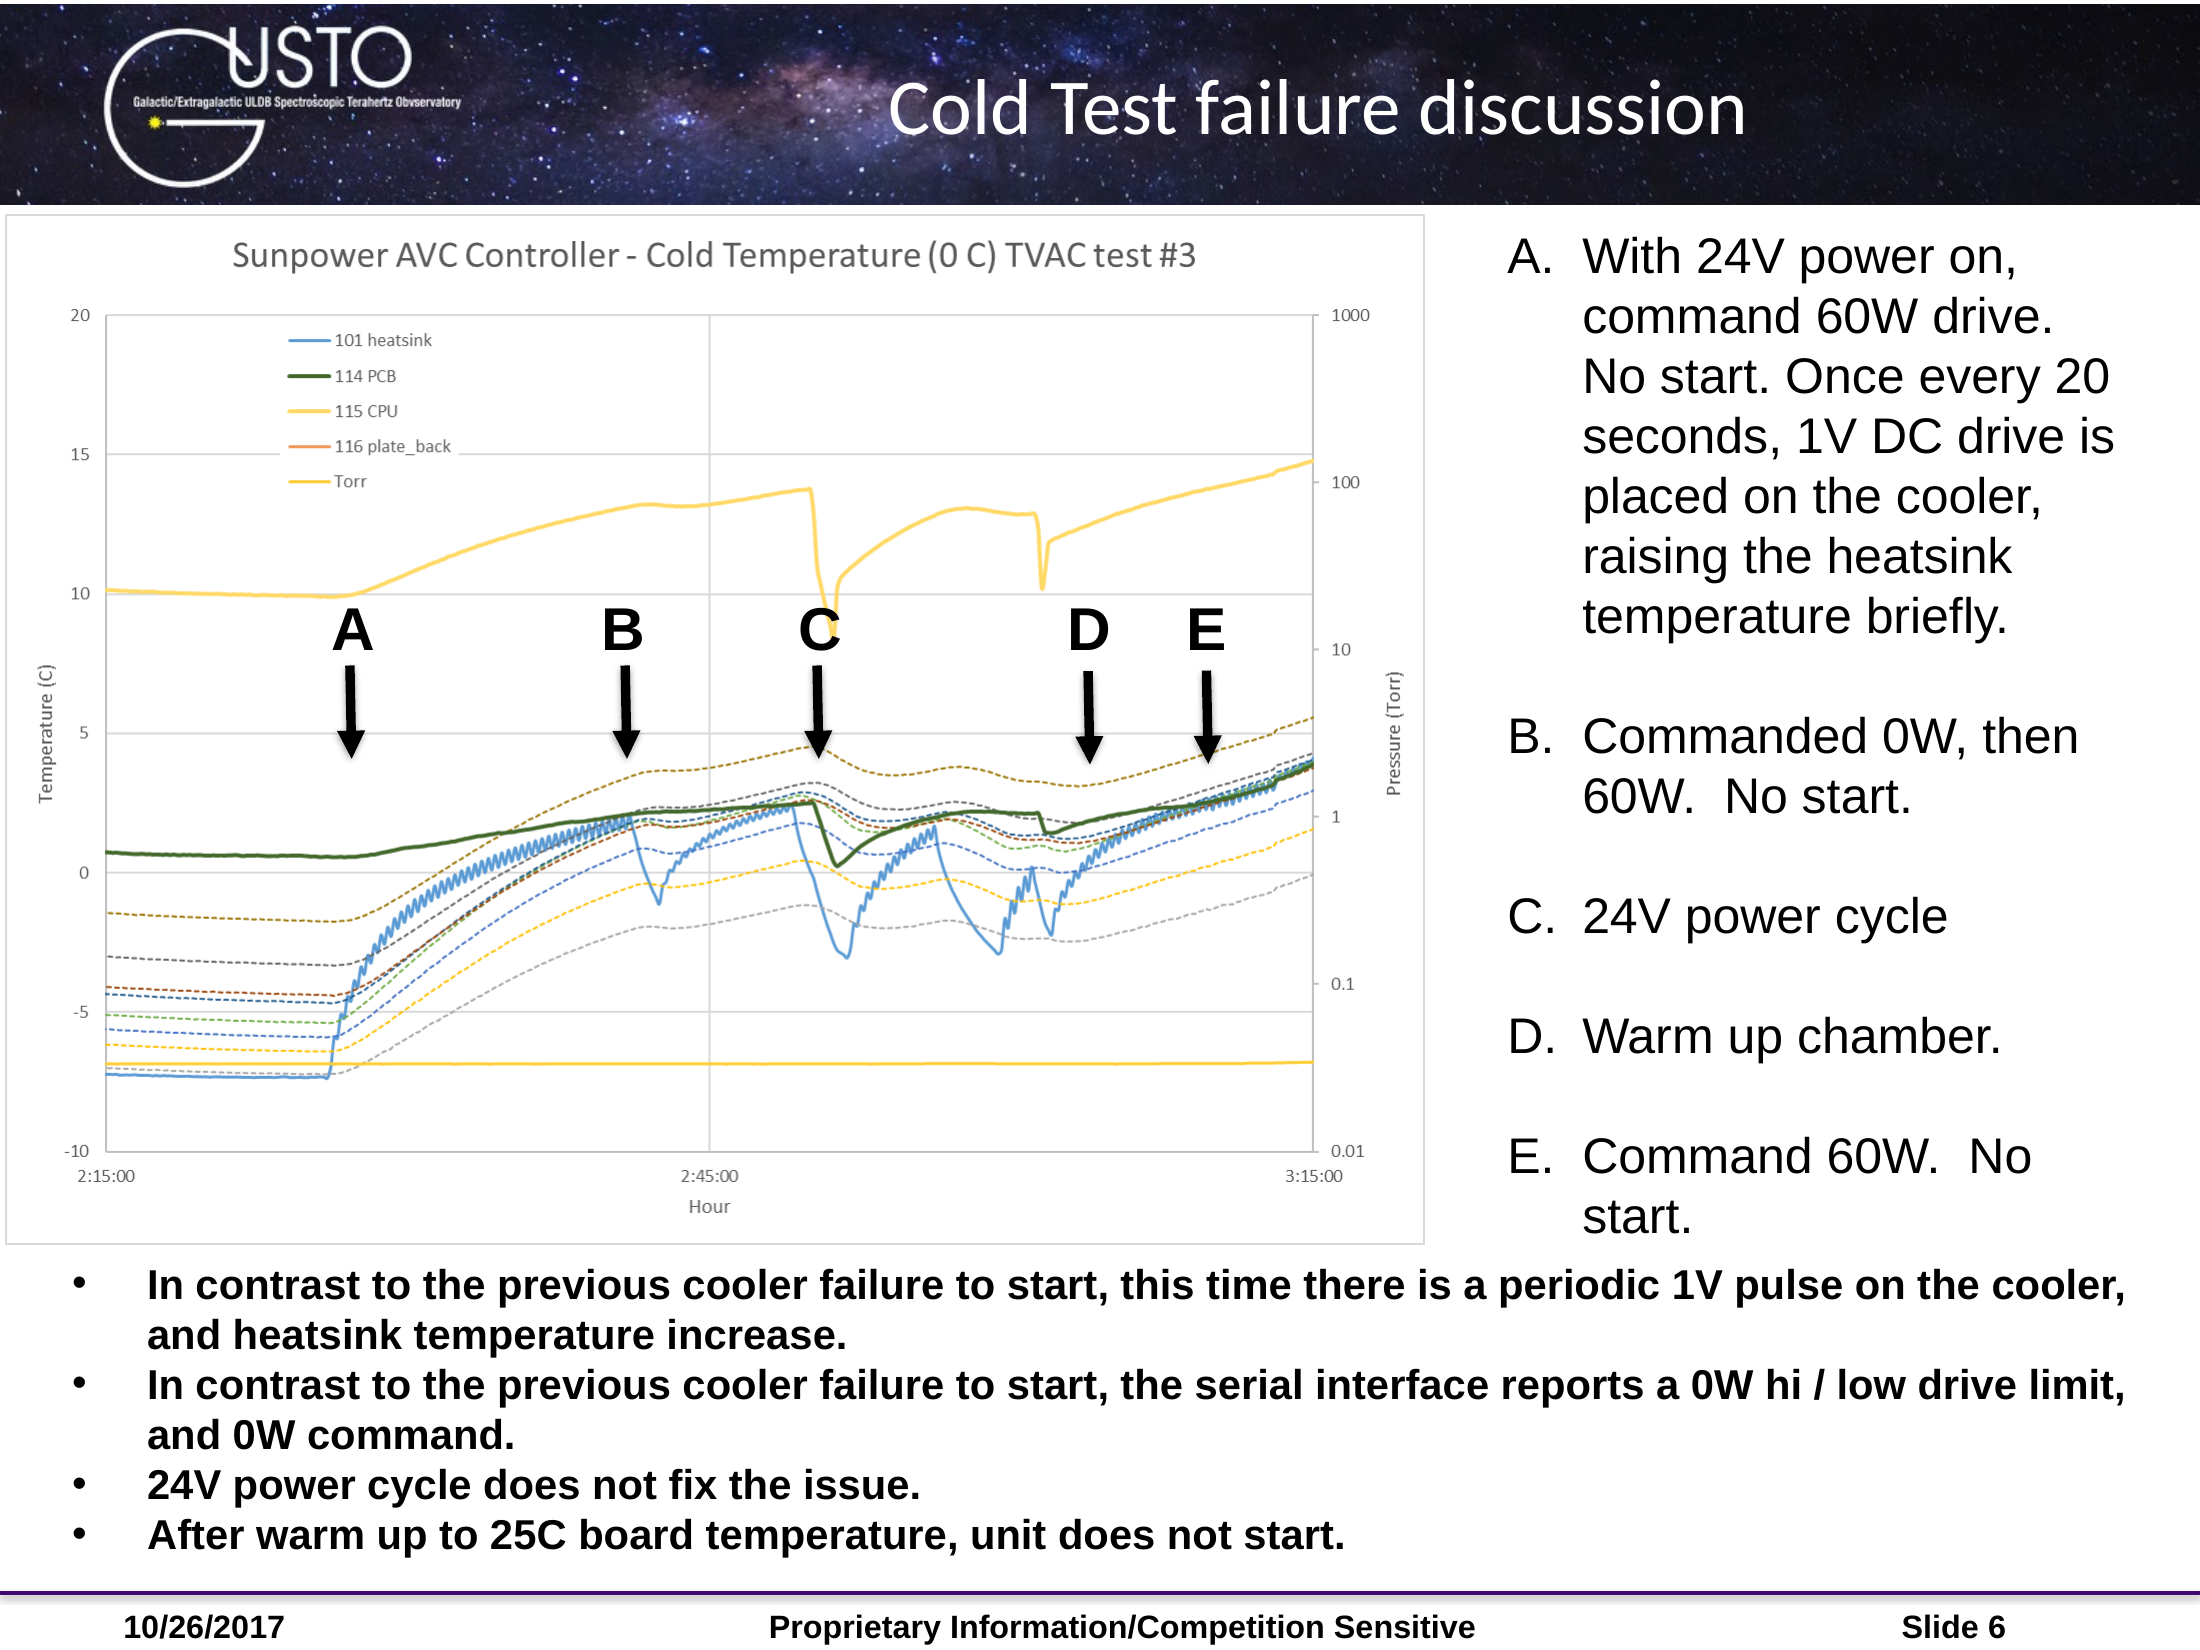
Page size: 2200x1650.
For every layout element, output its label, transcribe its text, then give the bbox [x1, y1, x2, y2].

picture [0, 4, 2200, 205]
picture [5, 214, 1425, 1245]
text_box With 24V power on, command 60W drive. No start. Once every 20 seconds, 1V DC drive is placed on the cooler, raising the heatsink temperature briefly. Commanded 0W, then 60W. No start. 24V power cycle Warm up chamber. Command 60W. No start. [1492, 216, 2160, 1252]
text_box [1087, 670, 1091, 765]
text_box In contrast to the previous cooler failure to start, this time there is a periodic 1V pulse on the cooler, and heatsink temperature increase. In contrast to the previous cooler failure to start, the serial interface reports a 0W hi / low drive limit, and 0W command. 24V power cycle does not fix the issue. After warm up to 25C board temperature, unit does not start. [57, 1250, 2143, 1566]
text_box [624, 665, 628, 760]
title Cold Test failure discussion [497, 15, 2141, 190]
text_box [816, 665, 820, 760]
